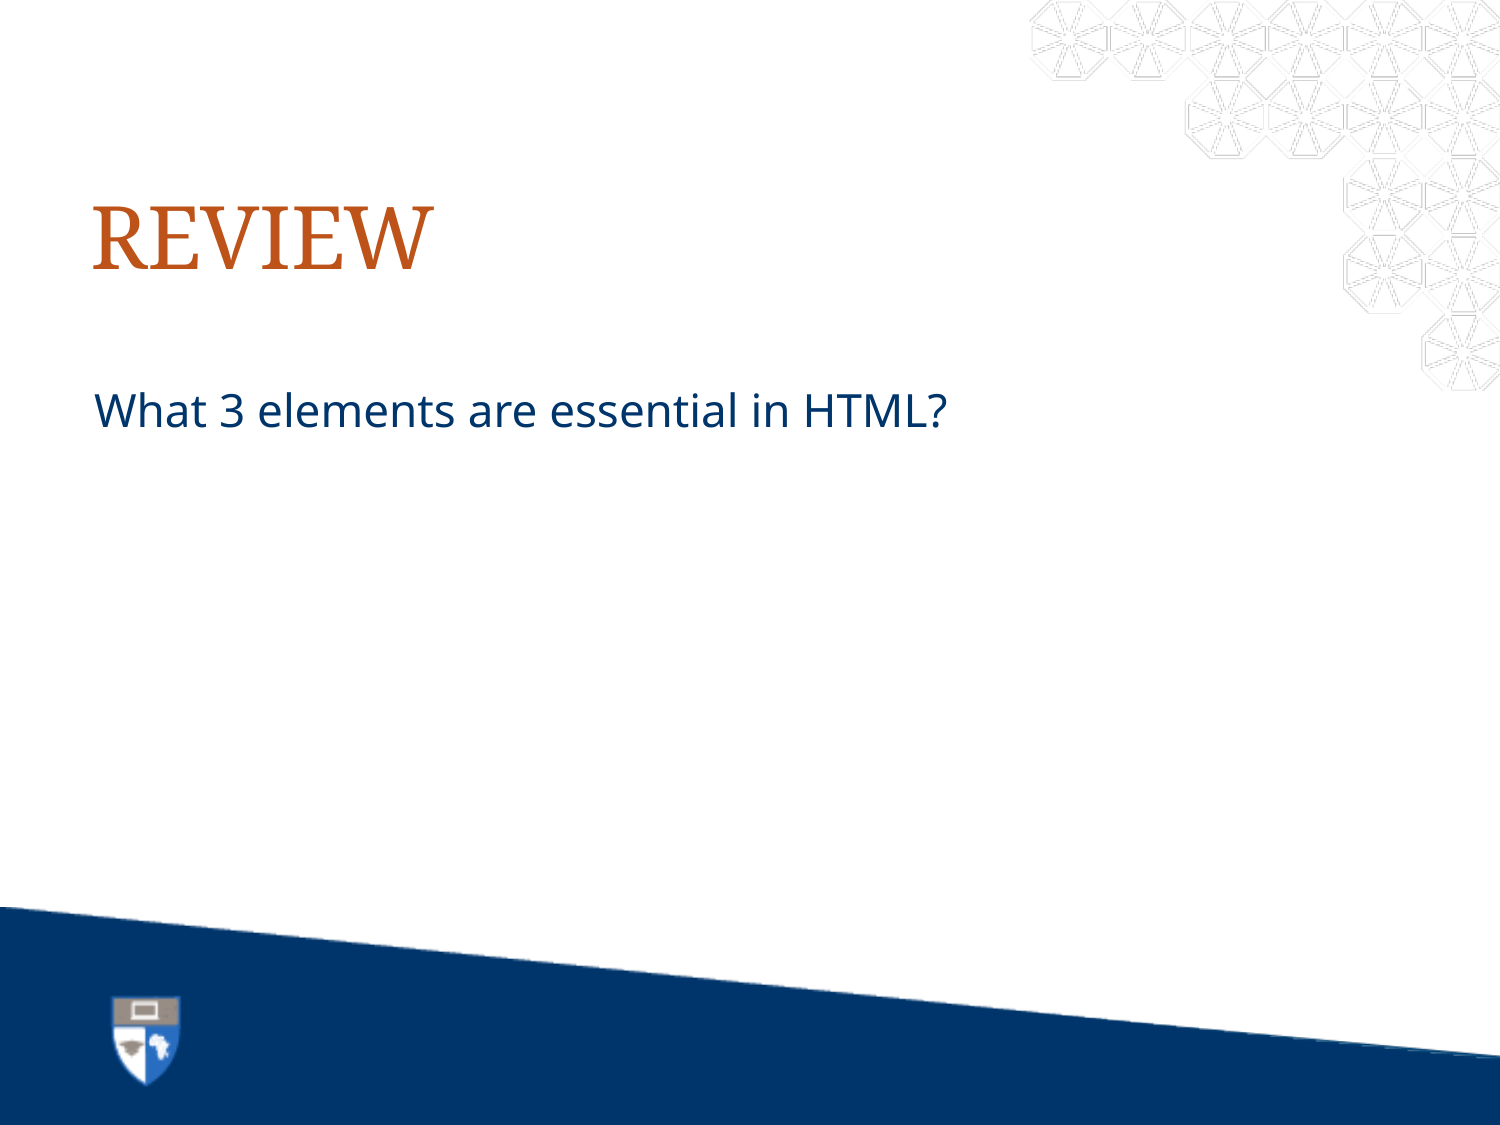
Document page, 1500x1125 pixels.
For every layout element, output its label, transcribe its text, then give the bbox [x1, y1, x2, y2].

picture [0, 907, 1500, 1125]
list What 3 elements are essential in HTML? [79, 374, 1349, 713]
title REVIEW [75, 141, 1153, 329]
